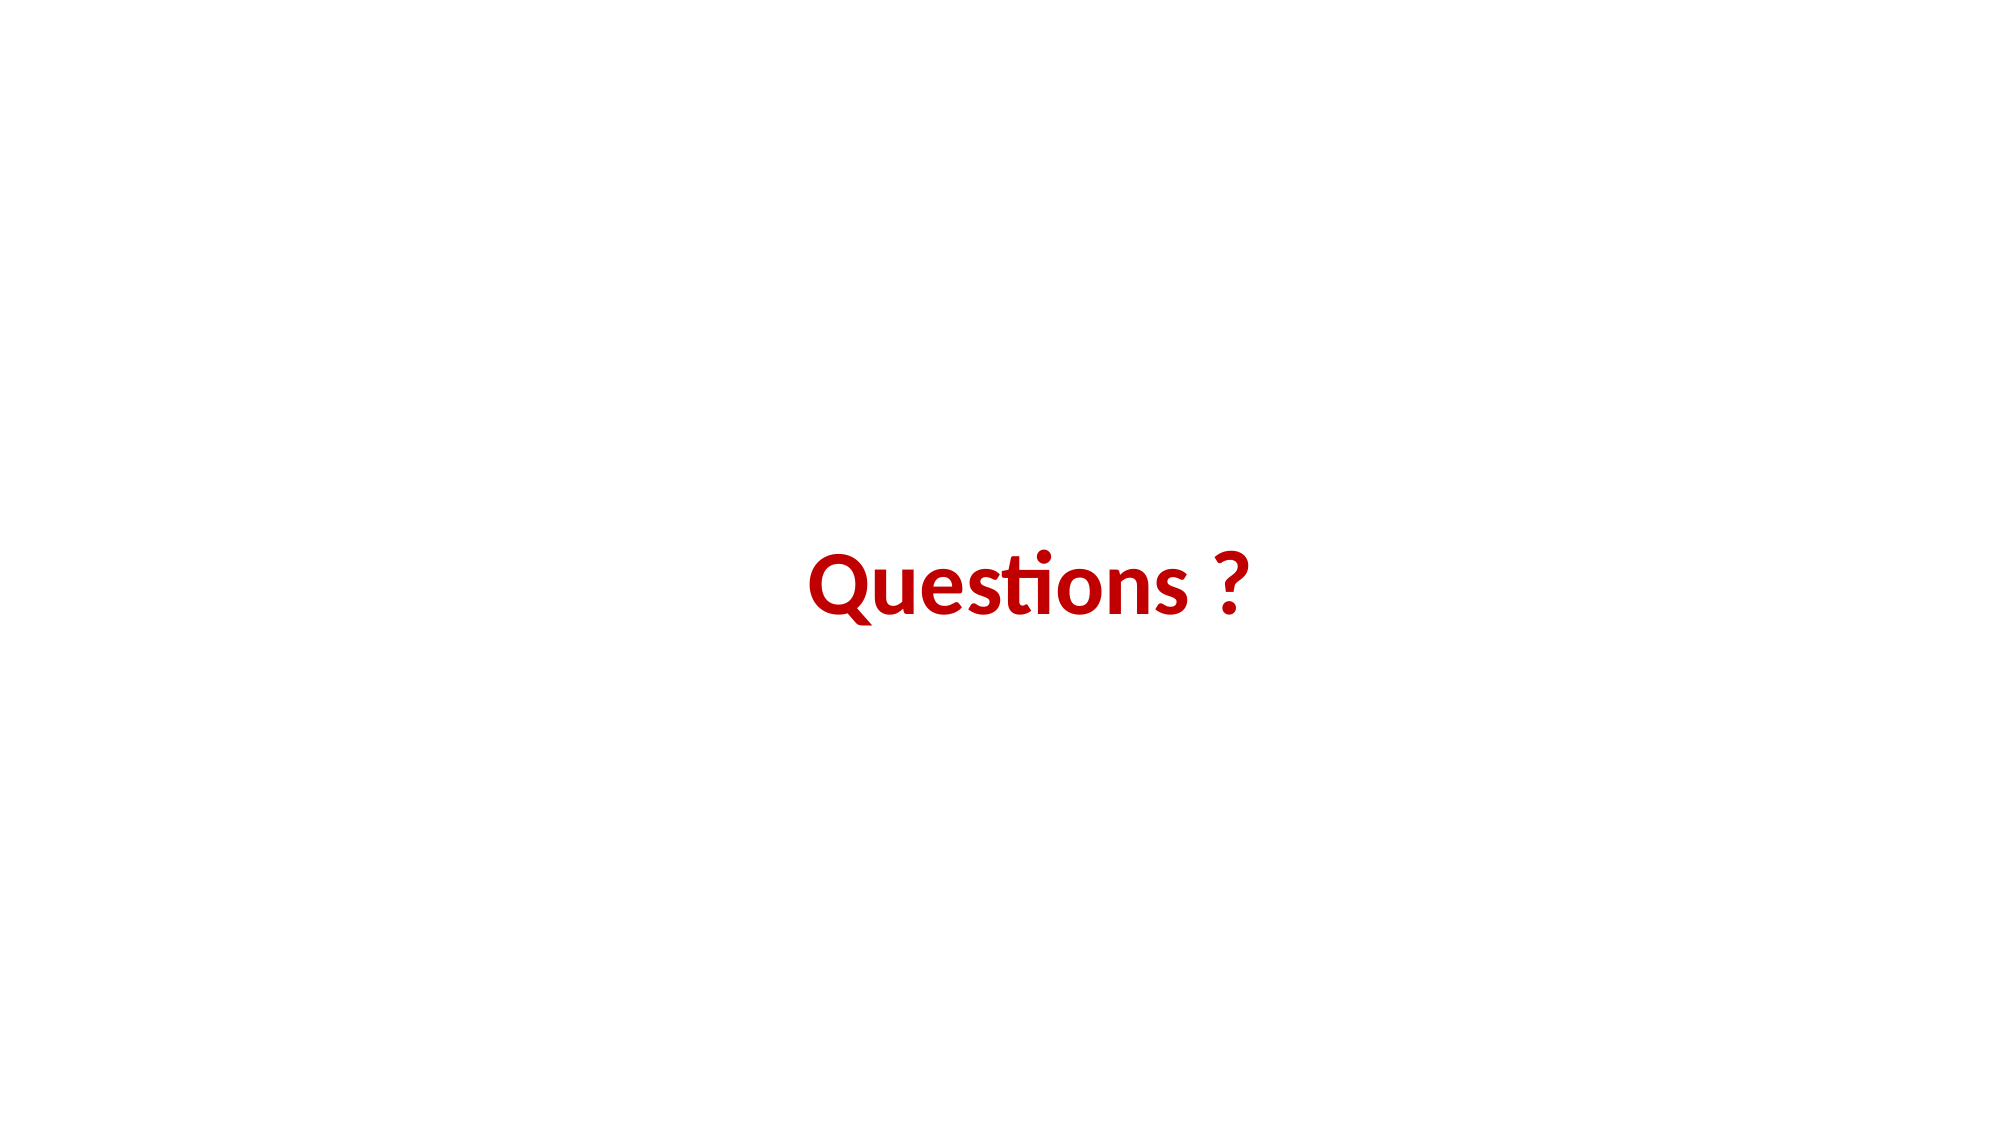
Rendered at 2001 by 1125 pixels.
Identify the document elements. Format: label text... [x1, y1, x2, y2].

title Questions ? [137, 420, 1924, 750]
